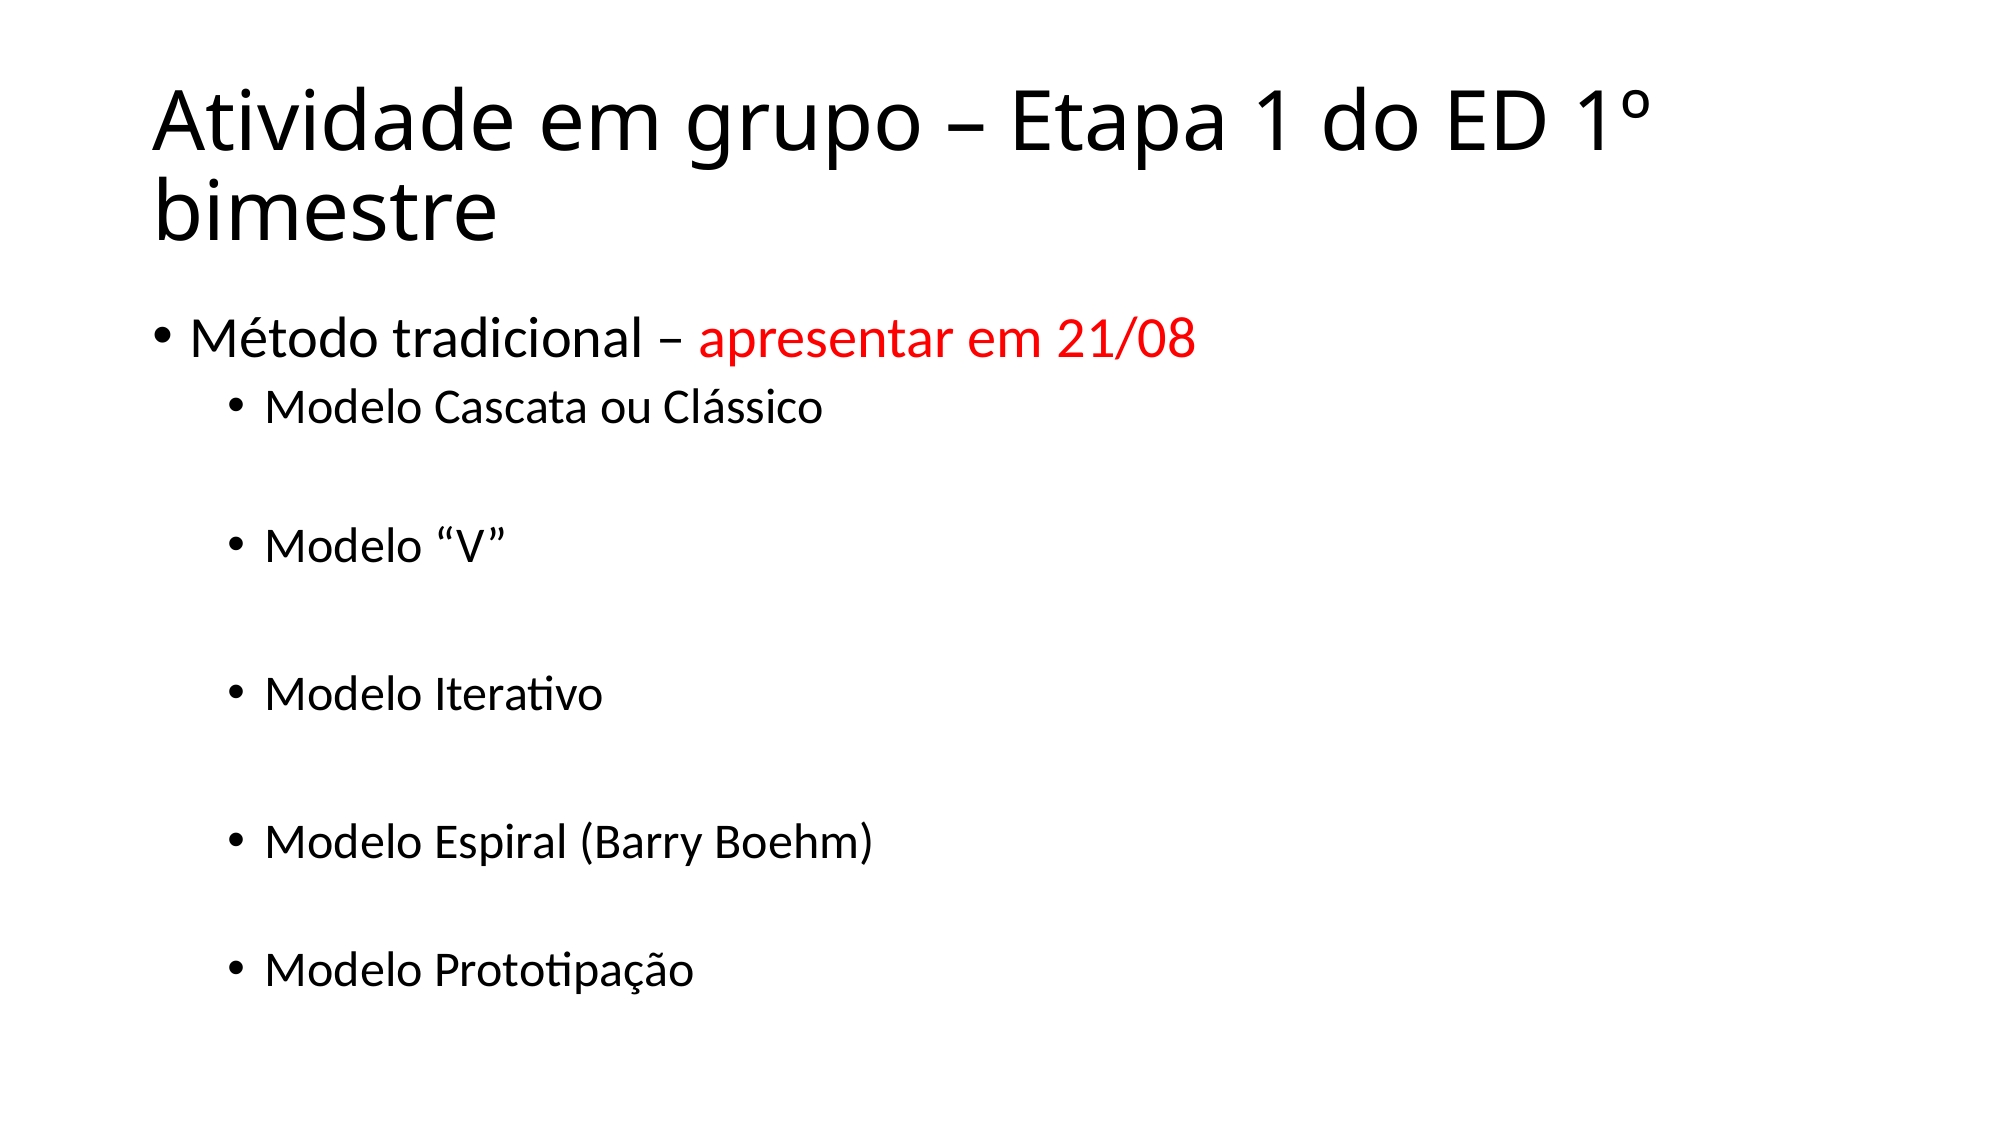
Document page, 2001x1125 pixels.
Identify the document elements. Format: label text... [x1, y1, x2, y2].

list Método tradicional – apresentar em 21/08 Modelo Cascata ou Clássico Modelo “V” Modelo Iterativo Modelo Espiral (Barry Boehm) Modelo Prototipação [137, 299, 1863, 1014]
title Atividade em grupo – Etapa 1 do ED 1º bimestre [137, 59, 1863, 278]
